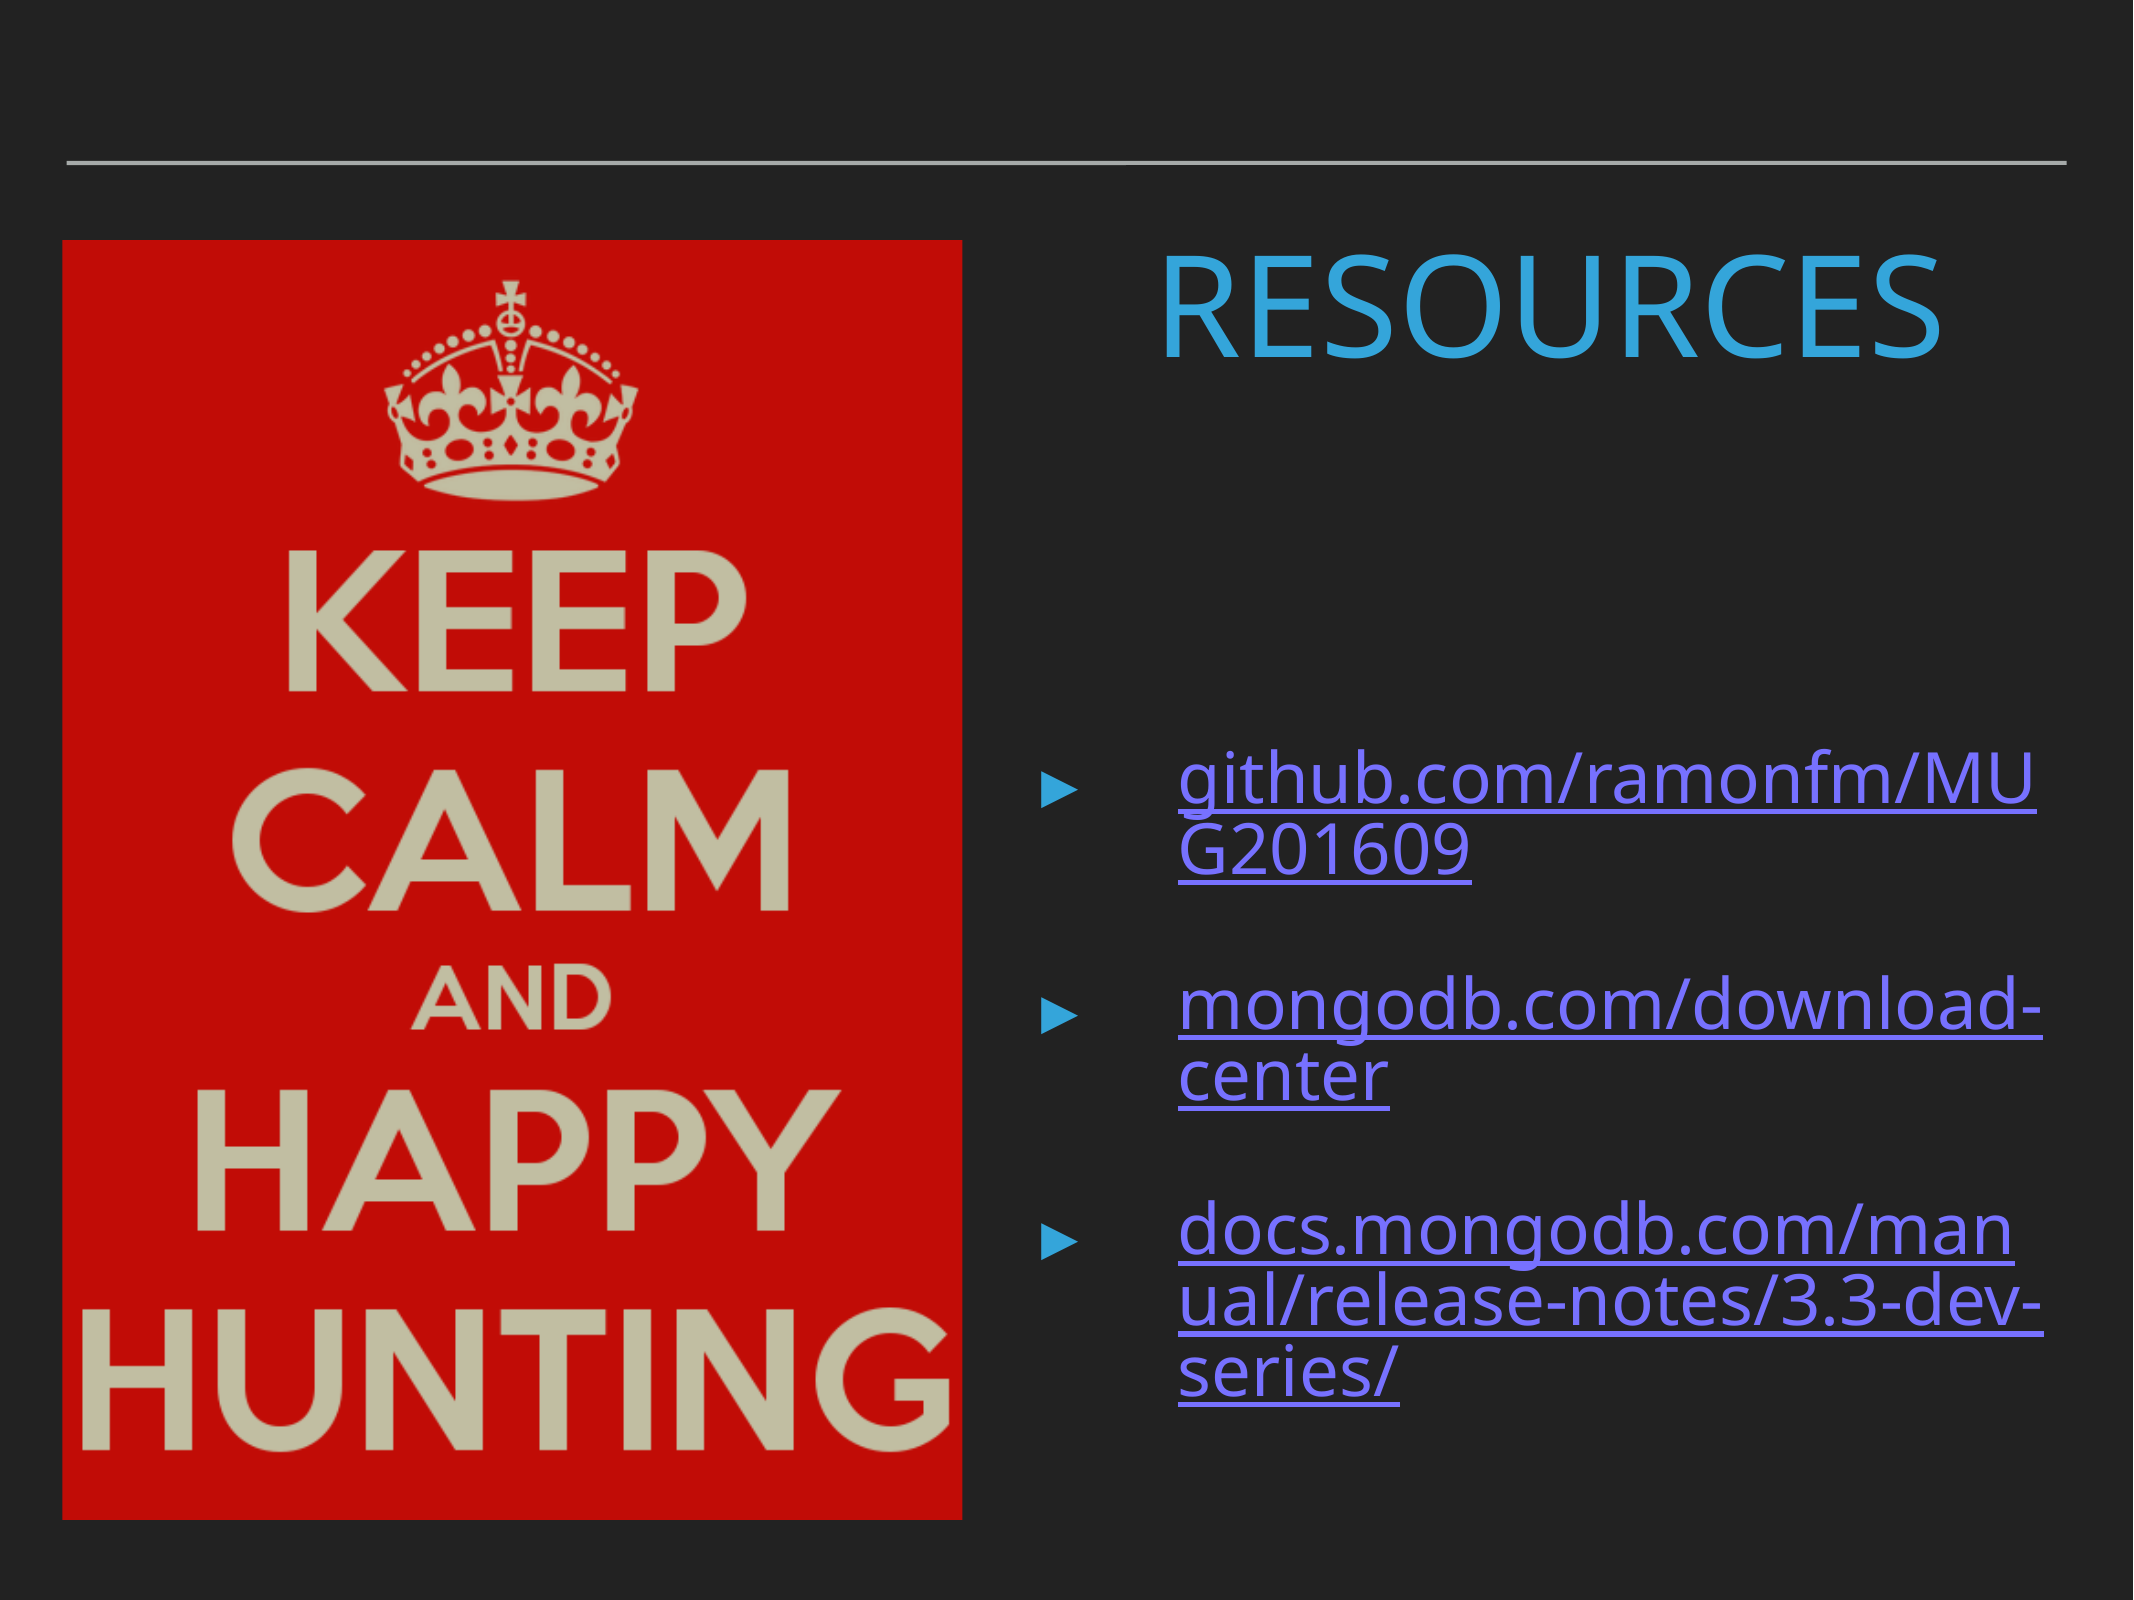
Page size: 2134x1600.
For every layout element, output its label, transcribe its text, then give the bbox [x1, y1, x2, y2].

title RESOURCES [1032, 240, 2068, 360]
picture [62, 240, 963, 1521]
list github.com/ramonfm/MUG201609 mongodb.com/download-center docs.mongodb.com/manual/release-notes/3.3-dev-series/ [1032, 434, 2068, 1438]
